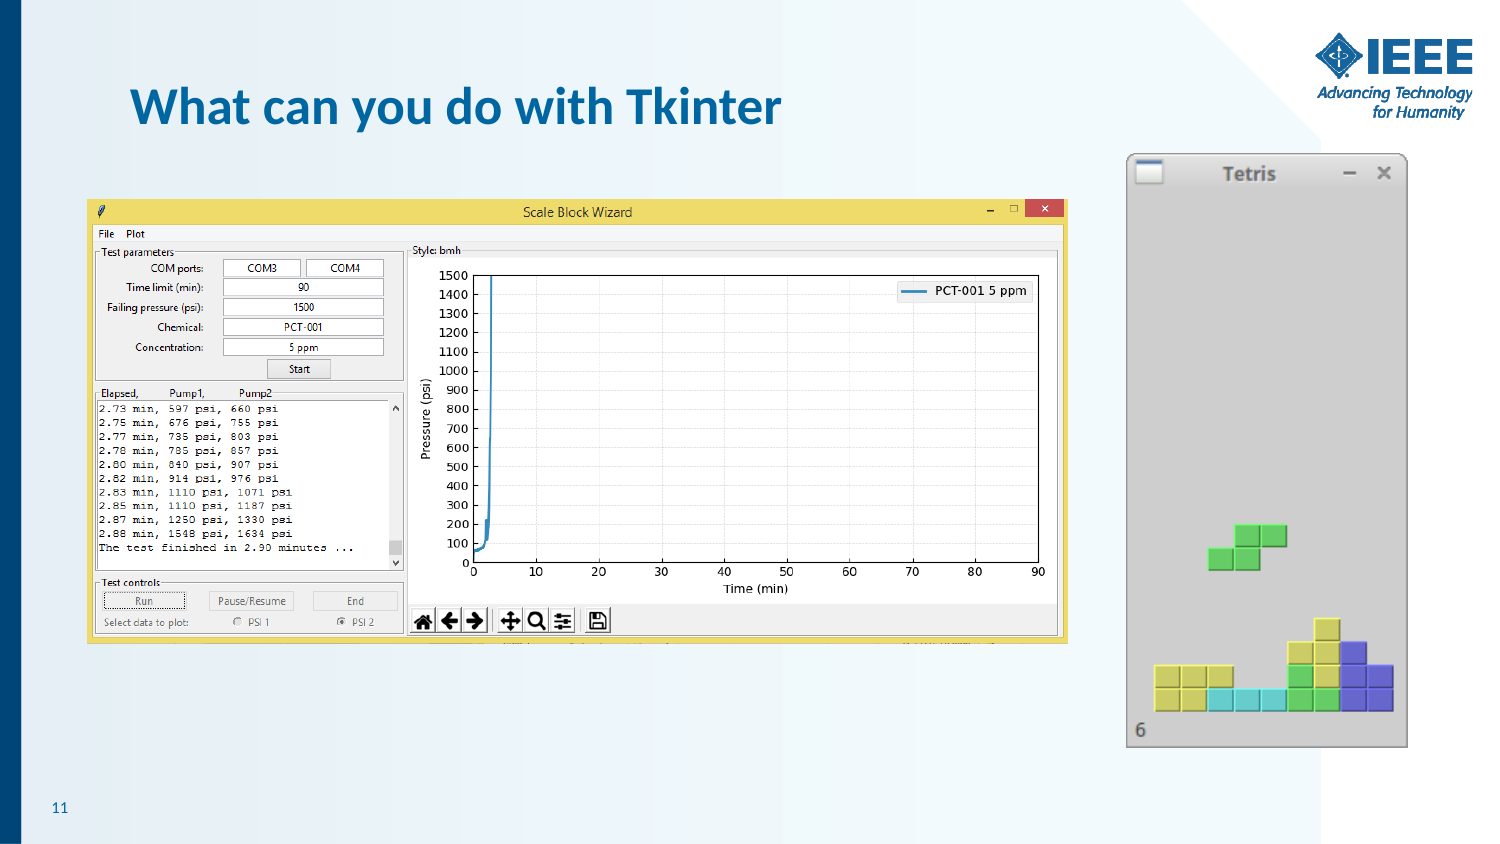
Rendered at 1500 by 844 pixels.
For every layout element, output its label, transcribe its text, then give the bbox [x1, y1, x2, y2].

slide_number ‹#› [36, 784, 88, 830]
picture [87, 199, 1068, 644]
title What can you do with Tkinter [103, 43, 1192, 144]
picture [1126, 153, 1409, 748]
picture [1315, 32, 1473, 120]
